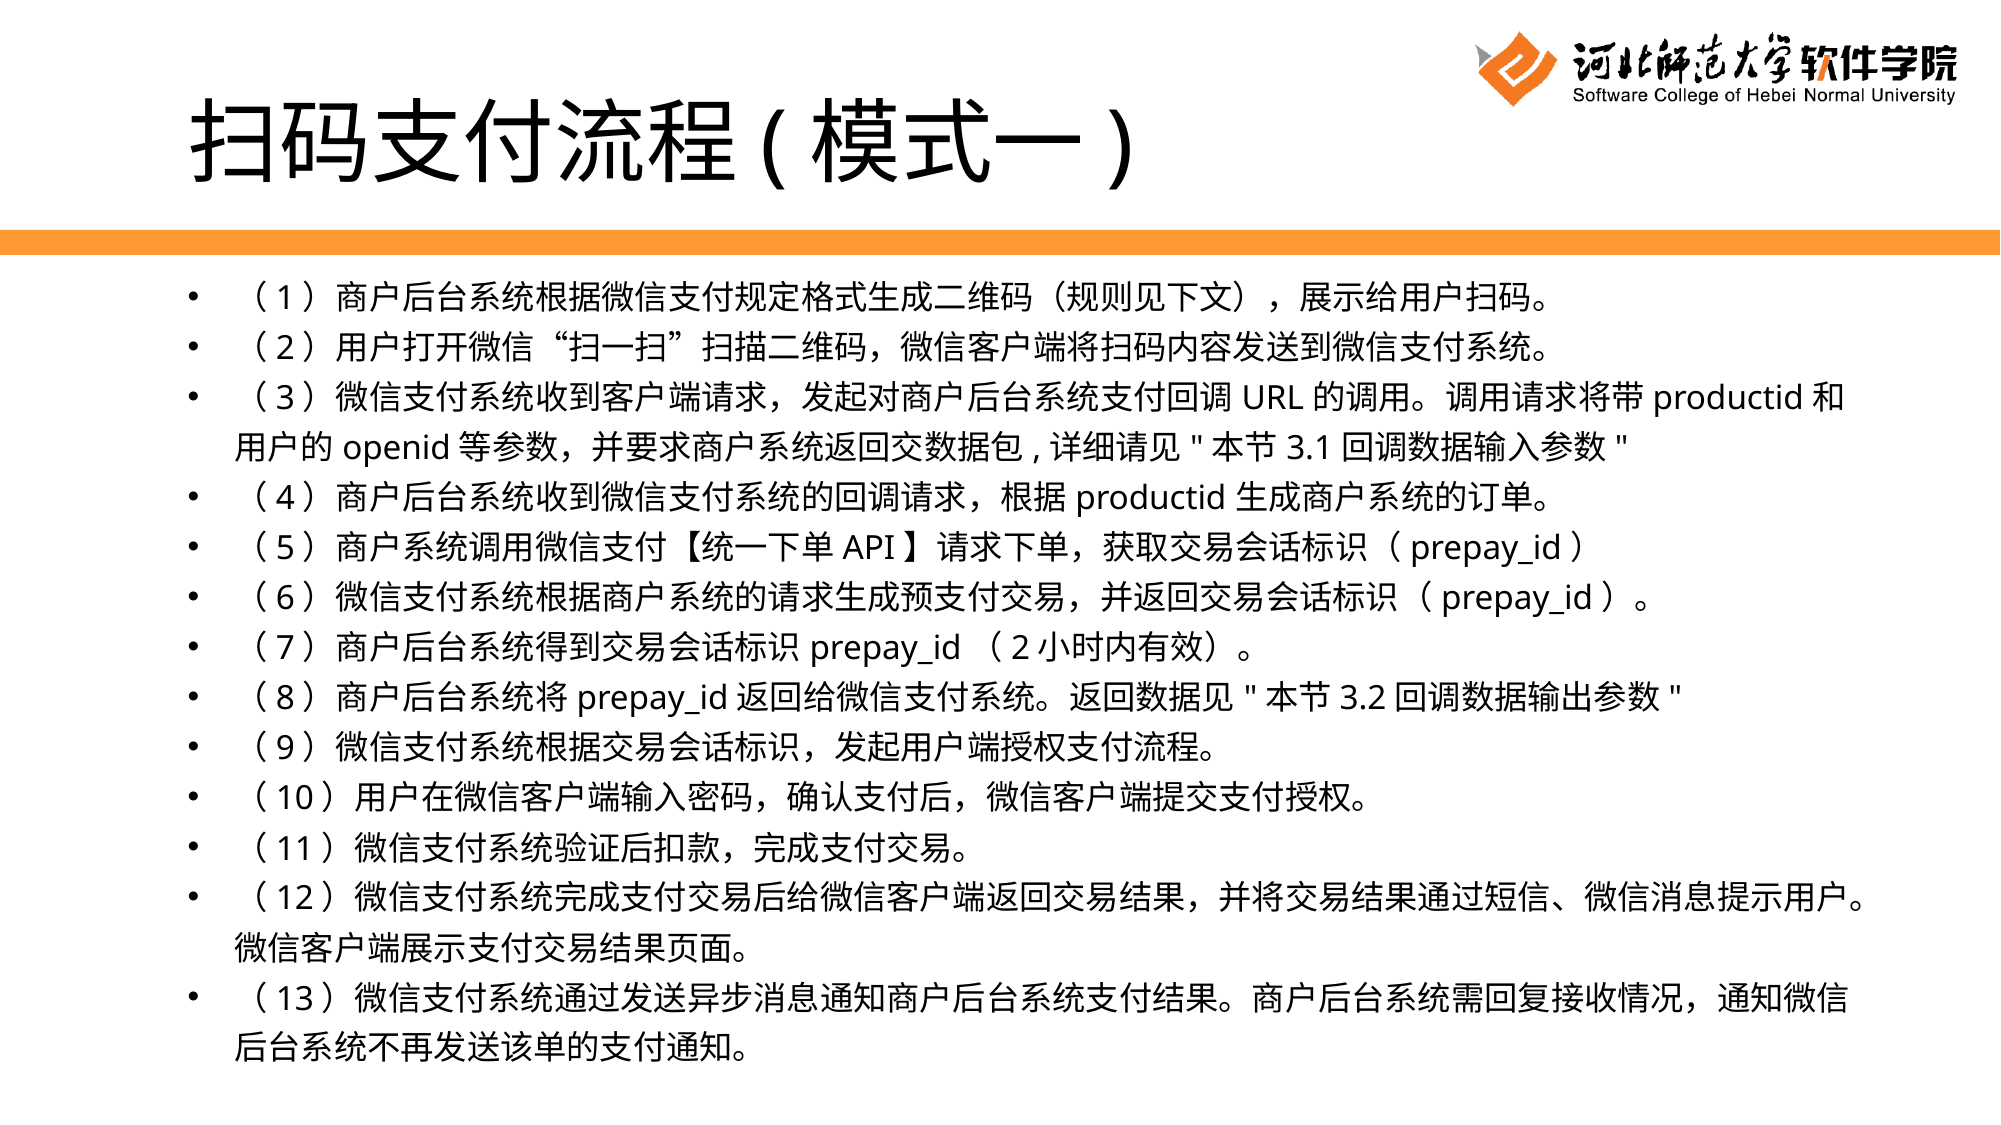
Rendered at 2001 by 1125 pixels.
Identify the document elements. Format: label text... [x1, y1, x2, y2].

text_box （1）商户后台系统根据微信支付规定格式生成二维码（规则见下文），展示给用户扫码。 （2）用户打开微信“扫一扫”扫描二维码，微信客户端将扫码内容发送到微信支付系统。 （3）微信支付系统收到客户端请求，发起对商户后台系统支付回调URL的调用。调用请求将带productid和用户的openid等参数，并要求商户系统返回交数据包,详细请见"本节3.1回调数据输入参数" （4）商户后台系统收到微信支付系统的回调请求，根据productid生成商户系统的订单。 （5）商户系统调用微信支付【统一下单API】请求下单，获取交易会话标识（prepay_id） （6）微信支付系统根据商户系统的请求生成预支付交易，并返回交易会话标识（prepay_id）。 （7）商户后台系统得到交易会话标识prepay_id（2小时内有效）。 （8）商户后台系统将prepay_id返回给微信支付系统。返回数据见"本节3.2回调数据输出参数" （9）微信支付系统根据交易会话标识，发起用户端授权支付流程。 （10）用户在微信客户端输入密码，确认支付后，微信客户端提交支付授权。 （11）微信支付系统验证后扣款，完成支付交易。 （12）微信支付系统完成支付交易后给微信客户端返回交易结果，并将交易结果通过短信、微信消息提示用户。微信客户端展示支付交易结果页面。 （13）微信支付系统通过发送异步消息通知商户后台系统支付结果。商户后台系统需回复接收情况，通知微信后台系统不再发送该单的支付通知。 [172, 258, 1888, 1074]
picture [1475, 31, 1957, 107]
list 扫码支付流程(模式一) [172, 89, 1154, 202]
